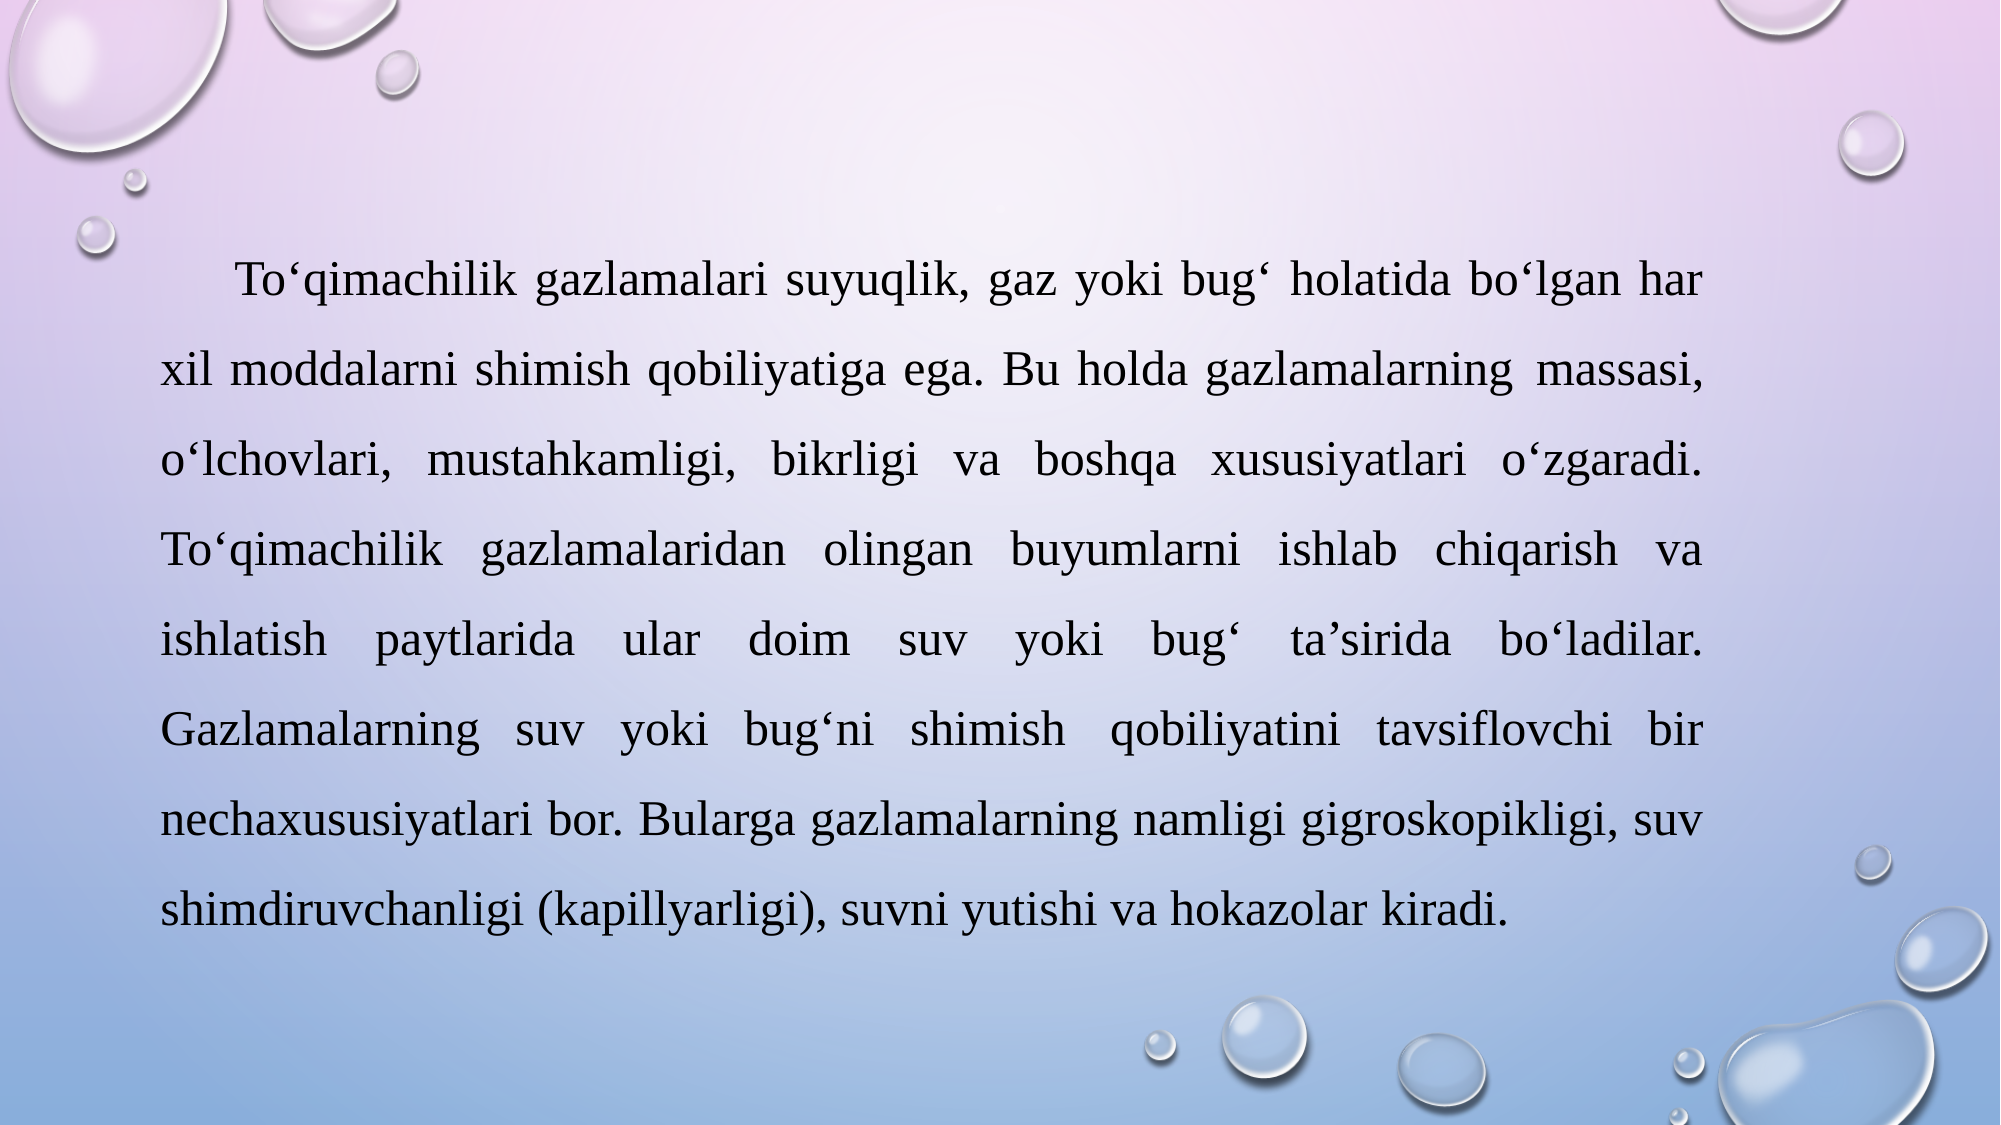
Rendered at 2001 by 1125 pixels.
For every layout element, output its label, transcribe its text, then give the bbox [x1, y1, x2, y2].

text_box To‘qimachilik gazlamalari suyuqlik, gaz yoki bug‘ holatida bo‘lgan har xil moddalarni shimish qobiliyatiga ega. Bu holda gazlamalarning massasi, o‘lchovlari, mustahkamligi, bikrligi va boshqa xususiyatlari o‘zgaradi. To‘qimachilik gazlamalaridan olingan buyumlarni ishlab chiqarish va ishlatish paytlarida ular doim suv yoki bug‘ ta’sirida bo‘ladilar. Gazlamalarning suv yoki bug‘ni shimish qobiliyatini tavsiflovchi bir nechaxususiyatlari bor. Bularga gazlamalarning namligi gigroskopikligi, suv shimdiruvchanligi (kapillyarligi), suvni yutishi va hokazolar kiradi. [90, 207, 1822, 943]
picture [0, 0, 2000, 1125]
